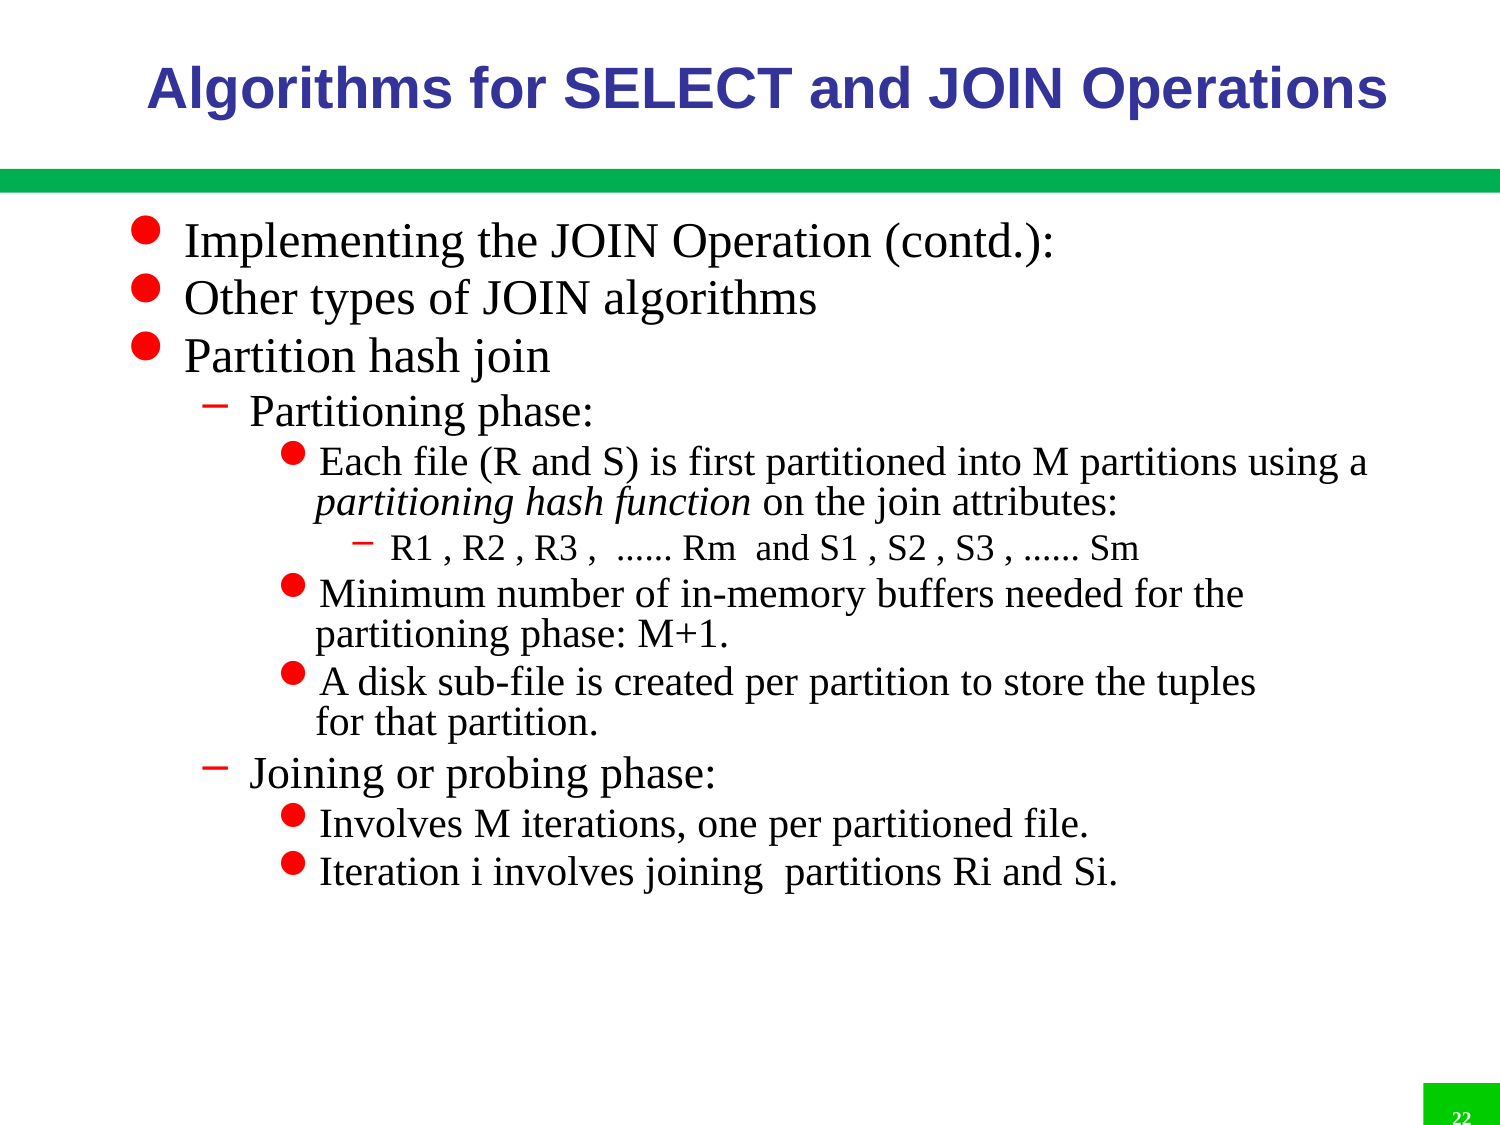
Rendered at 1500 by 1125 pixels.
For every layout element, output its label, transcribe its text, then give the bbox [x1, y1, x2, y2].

title Algorithms for SELECT and JOIN Operations [112, 35, 1424, 135]
slide_number 22 [1423, 1083, 1500, 1125]
list Implementing the JOIN Operation (contd.): Other types of JOIN algorithms Partition hash join Partitioning phase: Each file (R and S) is first partitioned into M partitions using a partitioning hash function on the join attributes: R1 , R2 , R3 , ...... Rm and S1 , S2 , S3 , ...... Sm Minimum number of in-memory buffers needed for the partitioning phase: M+1. A disk sub-file is created per partition to store the tuples for that partition. Joining or probing phase: Involves M iterations, one per partitioned file. Iteration i involves joining partitions Ri and Si. [112, 211, 1388, 1000]
